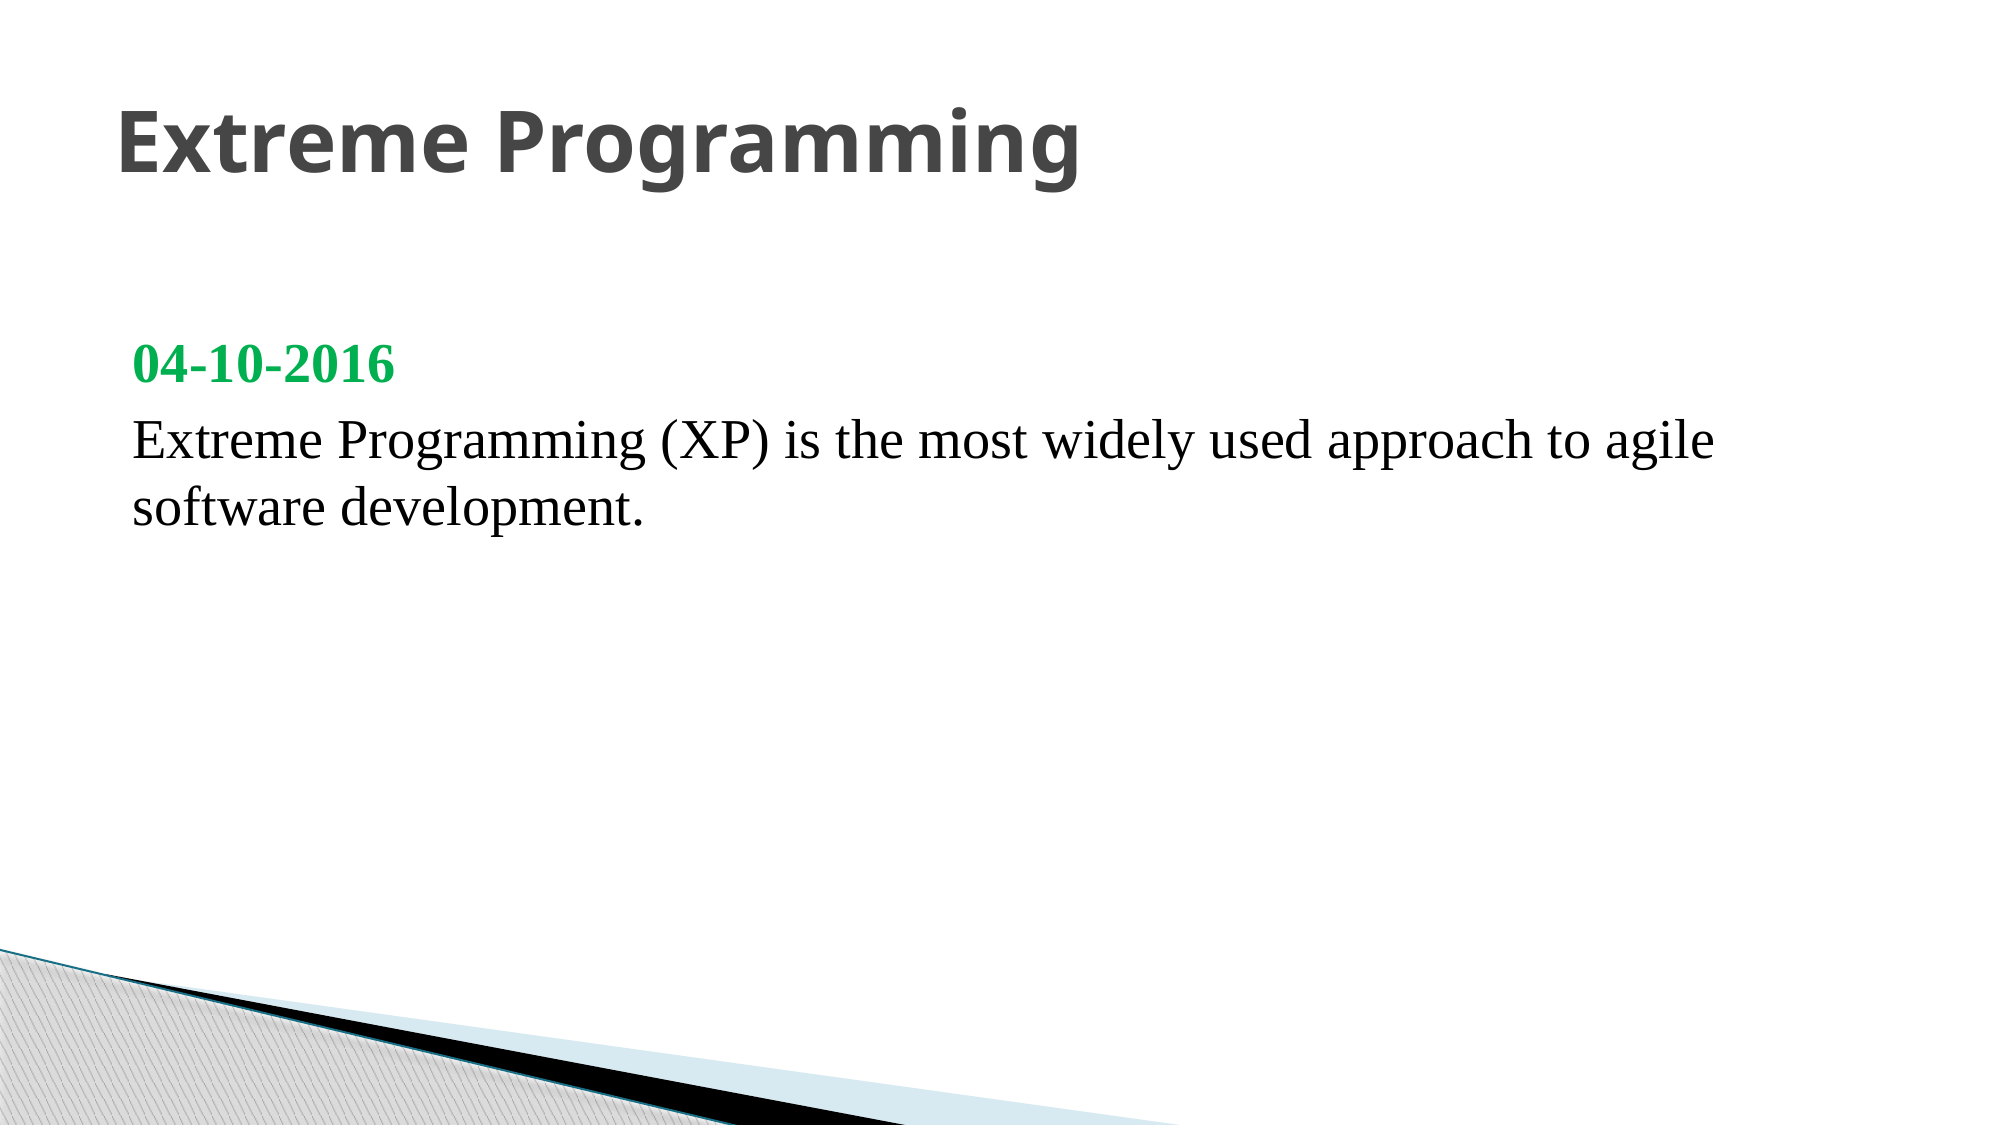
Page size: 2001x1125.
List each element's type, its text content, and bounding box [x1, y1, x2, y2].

title Extreme Programming [99, 45, 1900, 233]
list 04-10-2016 Extreme Programming (XP) is the most widely used approach to agile software development. [99, 243, 1900, 986]
